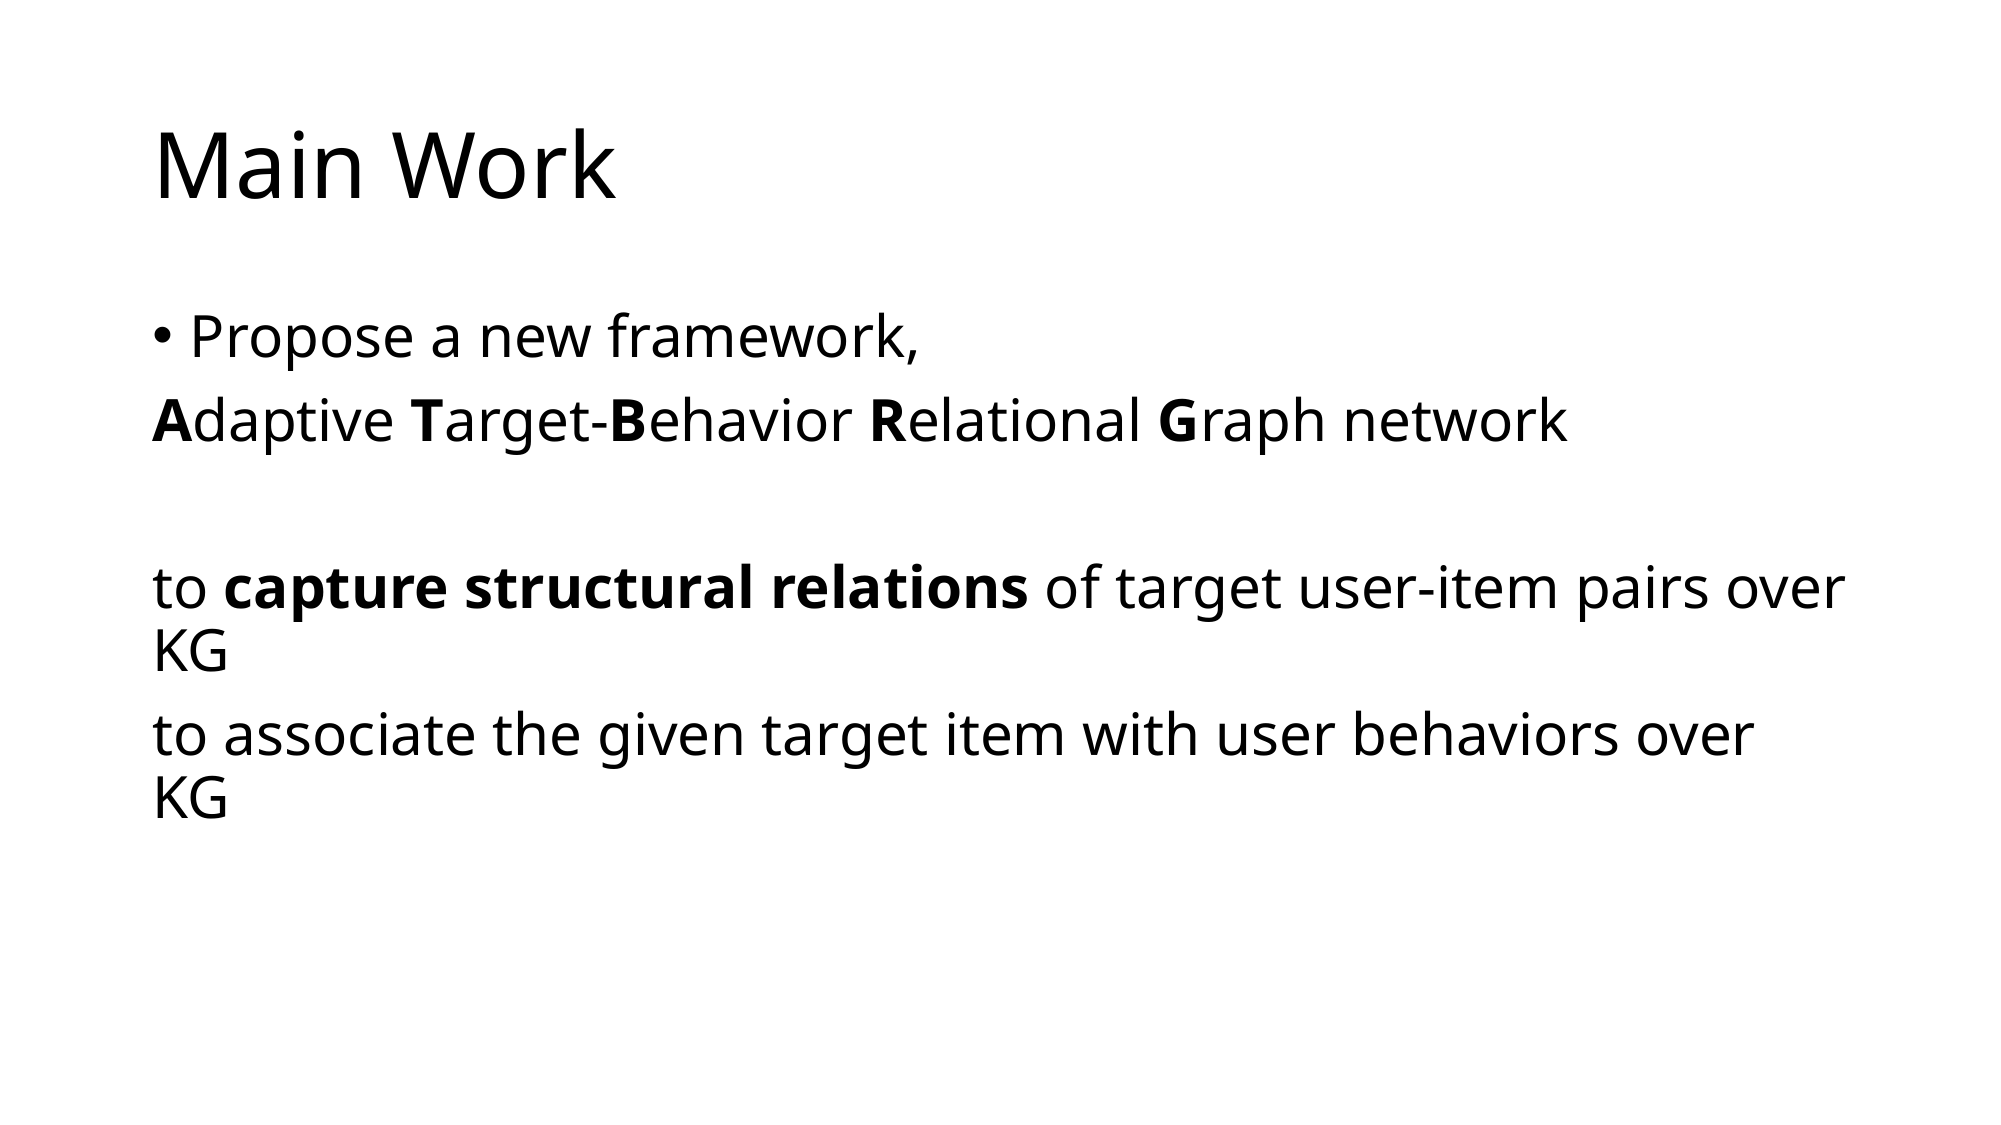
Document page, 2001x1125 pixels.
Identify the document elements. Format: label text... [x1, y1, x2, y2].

list Propose a new framework, Adaptive Target-Behavior Relational Graph network to capture structural relations of target user-item pairs over KG to associate the given target item with user behaviors over KG [137, 299, 1863, 1014]
title Main Work [137, 59, 1863, 278]
